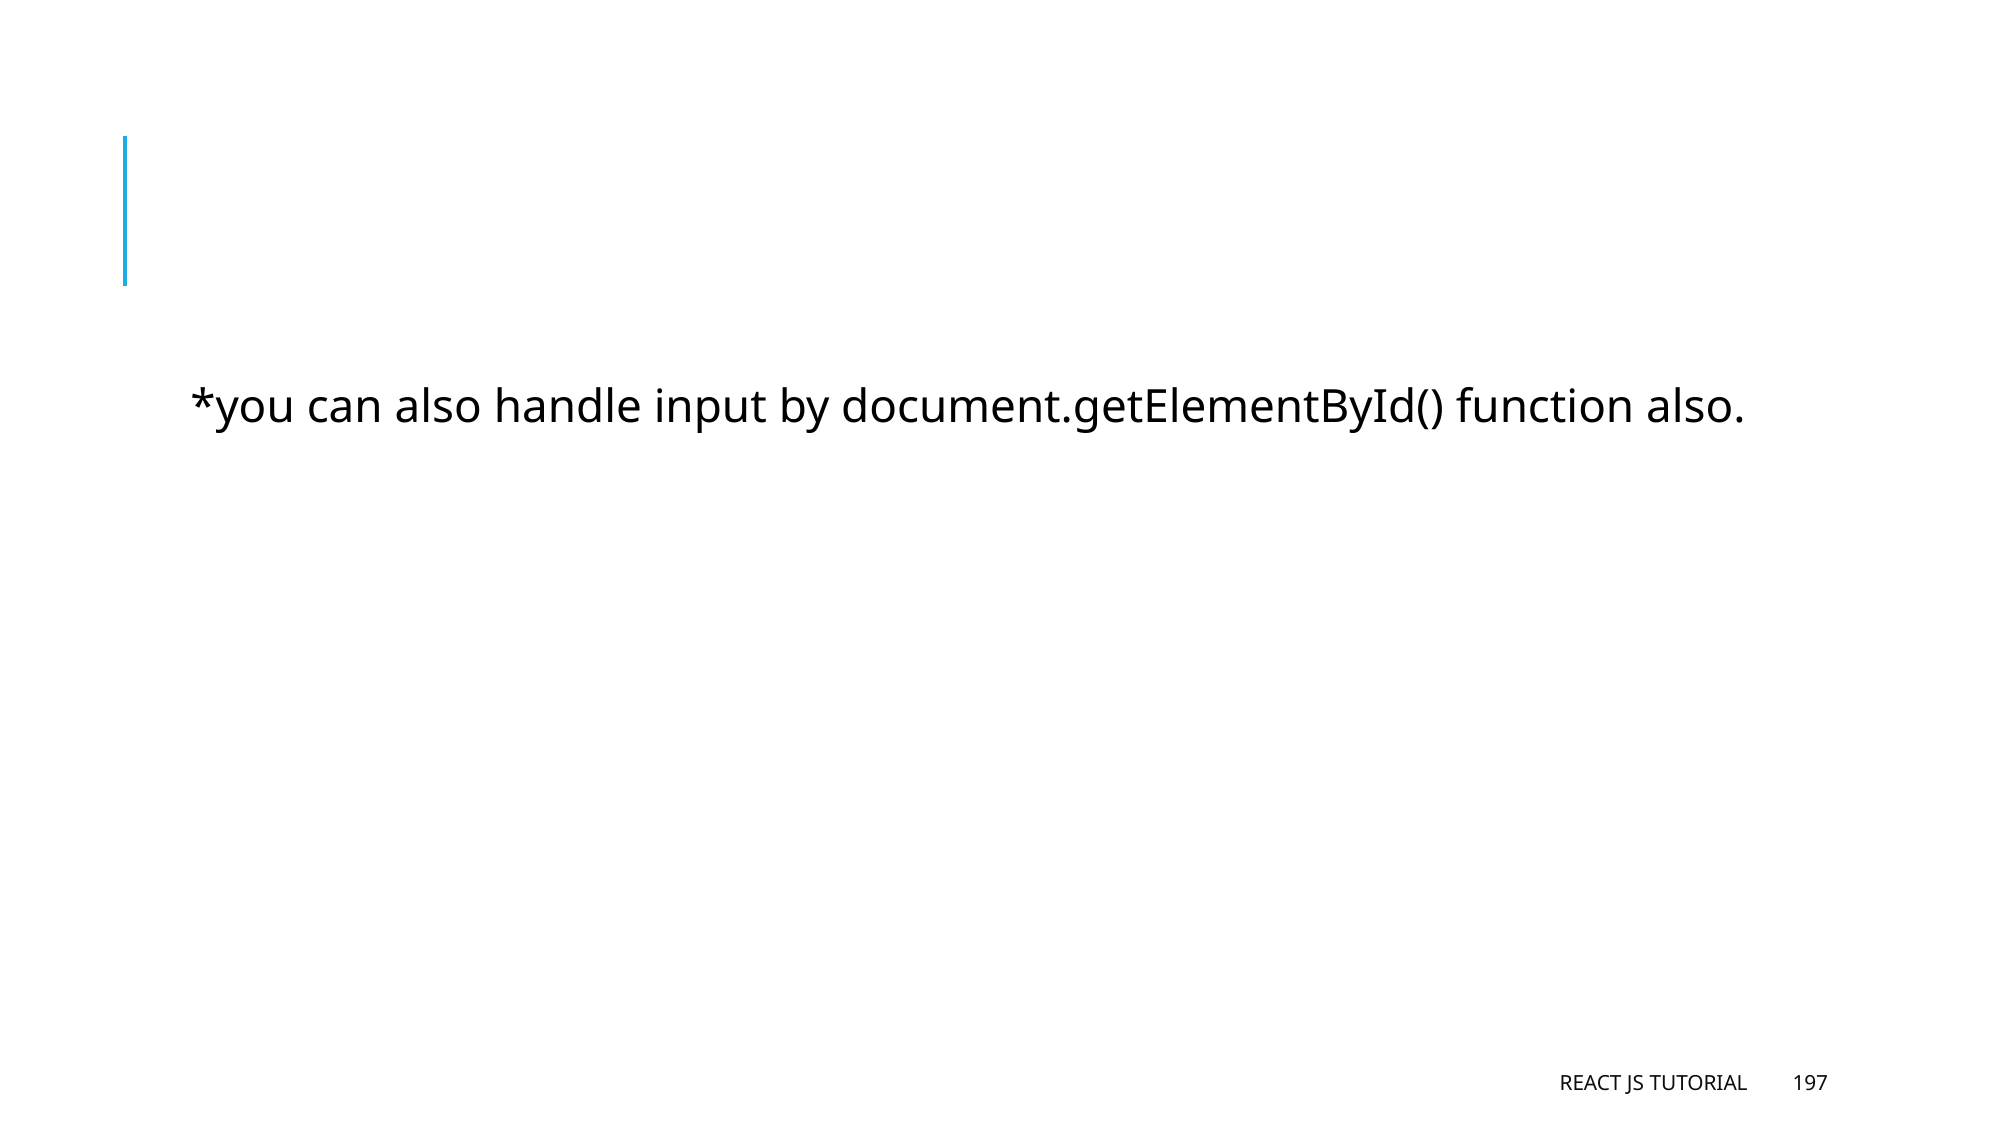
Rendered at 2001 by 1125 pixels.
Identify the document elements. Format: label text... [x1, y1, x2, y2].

footer React JS Tutorial [794, 1061, 1763, 1107]
list *you can also handle input by document.getElementById() function also. [168, 375, 1763, 1035]
slide_number 197 [1777, 1061, 1938, 1107]
